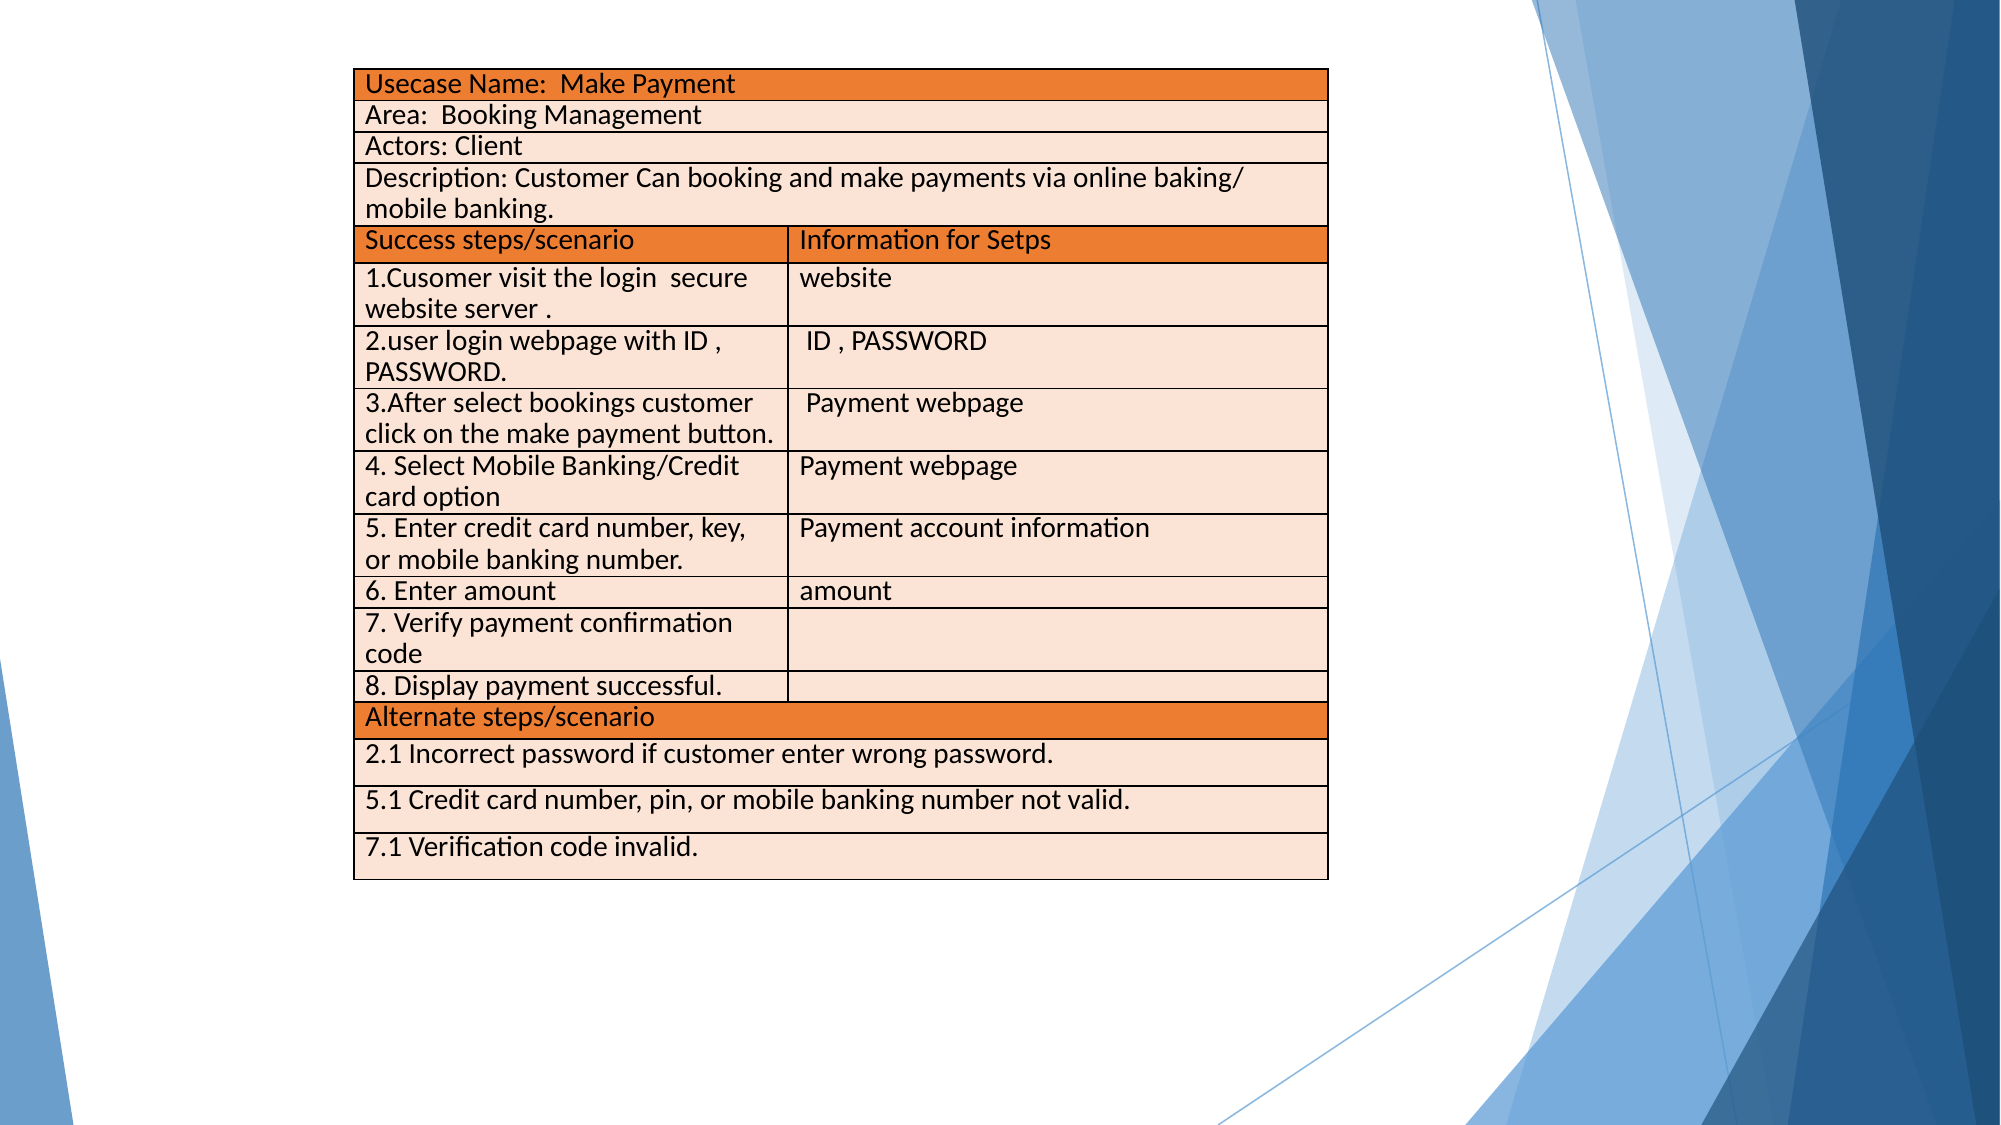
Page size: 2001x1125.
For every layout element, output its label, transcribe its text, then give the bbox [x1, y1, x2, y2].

table_cell website [789, 264, 1327, 325]
table_cell Payment webpage [789, 389, 1327, 450]
table_cell 5. Enter credit card number, key, or mobile banking number. [355, 515, 787, 576]
table_cell 1.Cusomer visit the login secure website server . [355, 264, 787, 325]
table_cell Actors: Client [355, 133, 1327, 162]
table_cell [789, 609, 1327, 670]
table_cell 5.1 Credit card number, pin, or mobile banking number not valid. [355, 787, 1327, 832]
table_cell Alternate steps/scenario [355, 703, 1327, 738]
table_cell Description: Customer Can booking and make payments via online baking/ mobile banking. [355, 164, 1327, 225]
table_cell Success steps/scenario [355, 227, 787, 262]
table_cell ID , PASSWORD [789, 327, 1327, 388]
table_cell 8. Display payment successful. [355, 672, 787, 701]
table_cell Information for Setps [789, 227, 1327, 262]
table_cell 3.After select bookings customer click on the make payment button. [355, 389, 787, 450]
table_cell 7. Verify payment confirmation code [355, 609, 787, 670]
table_cell Area: Booking Management [355, 101, 1327, 131]
table_cell 6. Enter amount [355, 577, 787, 607]
table_cell 2.user login webpage with ID , PASSWORD. [355, 327, 787, 388]
table_cell 7.1 Verification code invalid. [355, 834, 1327, 879]
table_cell 2.1 Incorrect password if customer enter wrong password. [355, 740, 1327, 785]
table_header Usecase Name: Make Payment [355, 70, 1327, 100]
table_cell 4. Select Mobile Banking/Credit card option [355, 452, 787, 513]
table_cell amount [789, 577, 1327, 607]
table_cell Payment webpage [789, 452, 1327, 513]
table_cell [789, 672, 1327, 701]
table_cell Payment account information [789, 515, 1327, 576]
